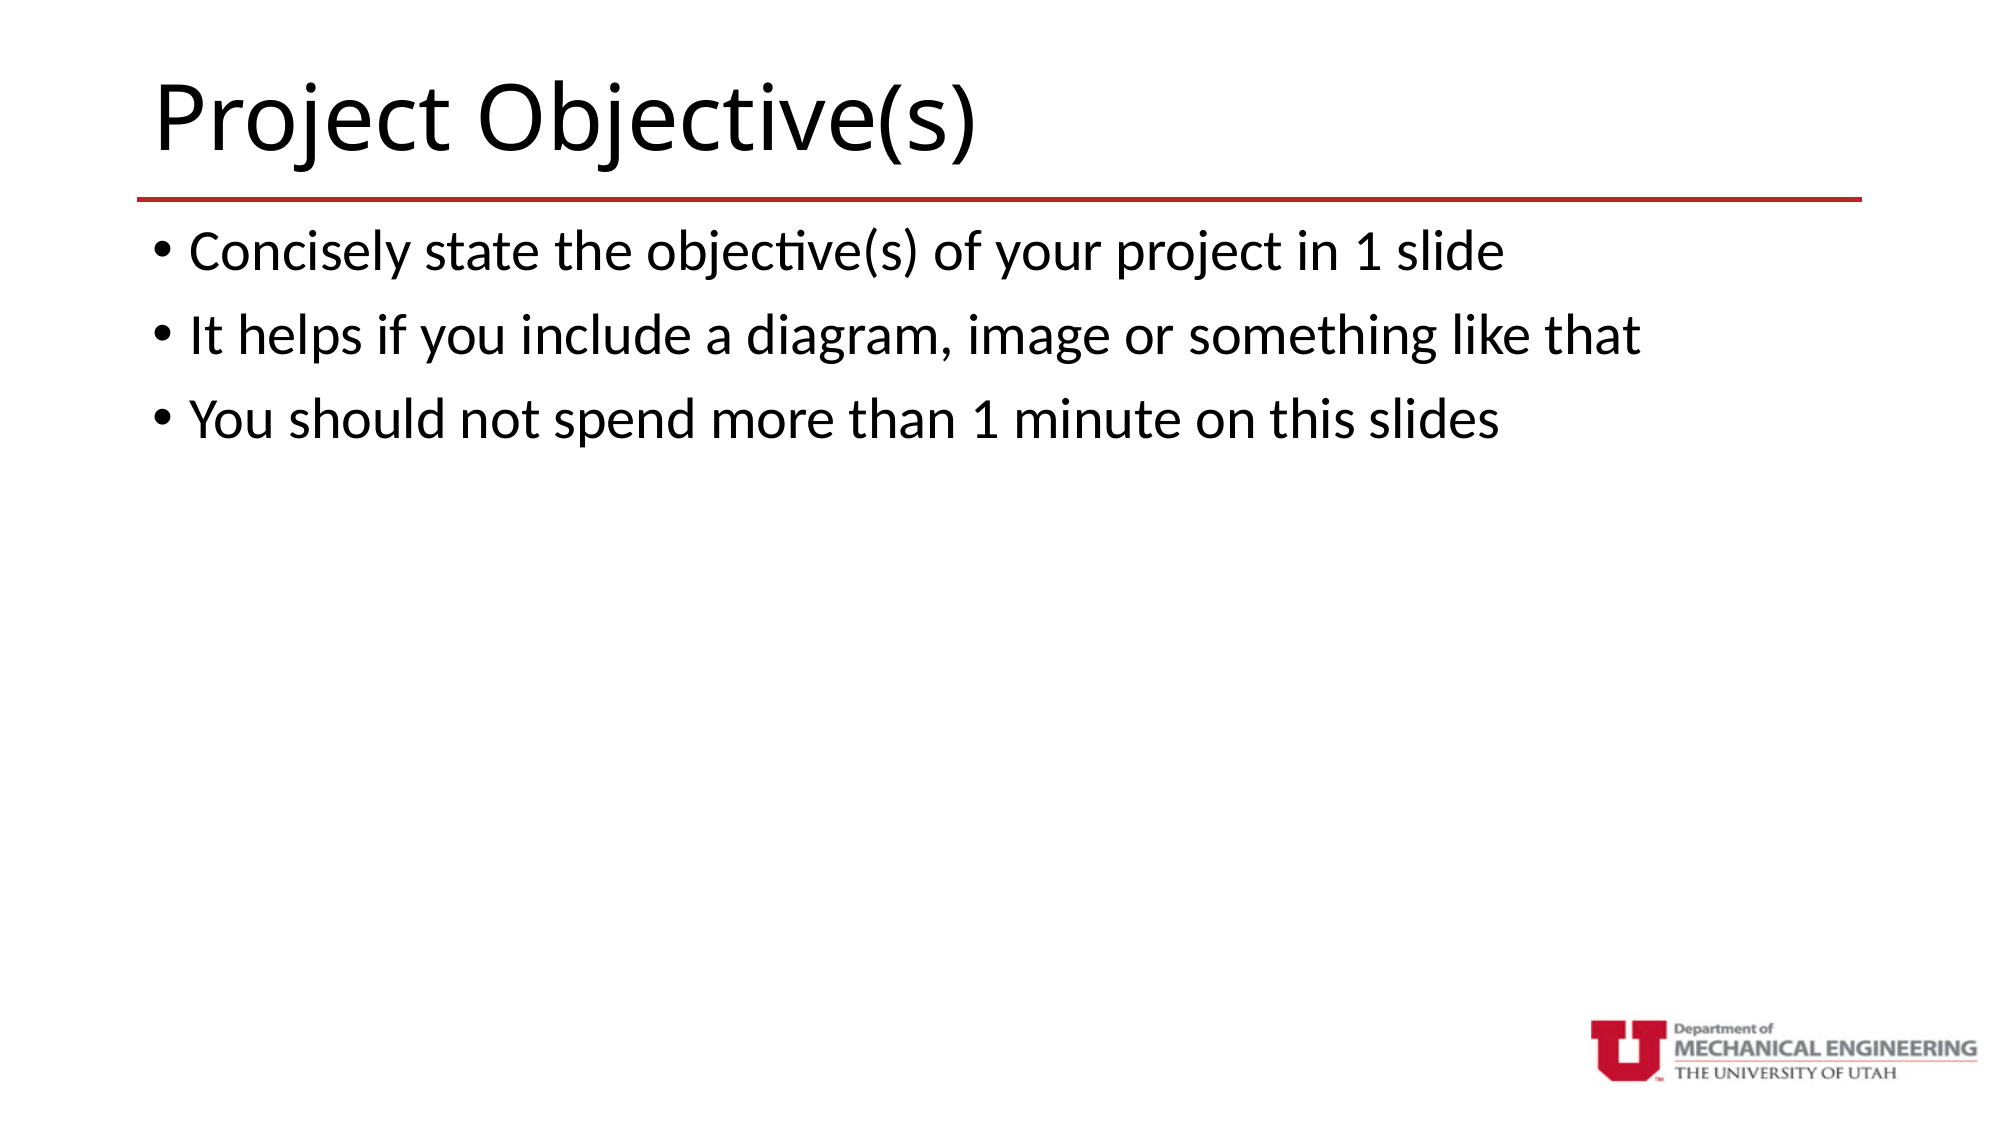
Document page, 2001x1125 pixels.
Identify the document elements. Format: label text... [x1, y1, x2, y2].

picture [1591, 990, 1978, 1112]
list Concisely state the objective(s) of your project in 1 slide It helps if you include a diagram, image or something like that You should not spend more than 1 minute on this slides [137, 213, 1863, 986]
title Project Objective(s) [137, 59, 1863, 183]
